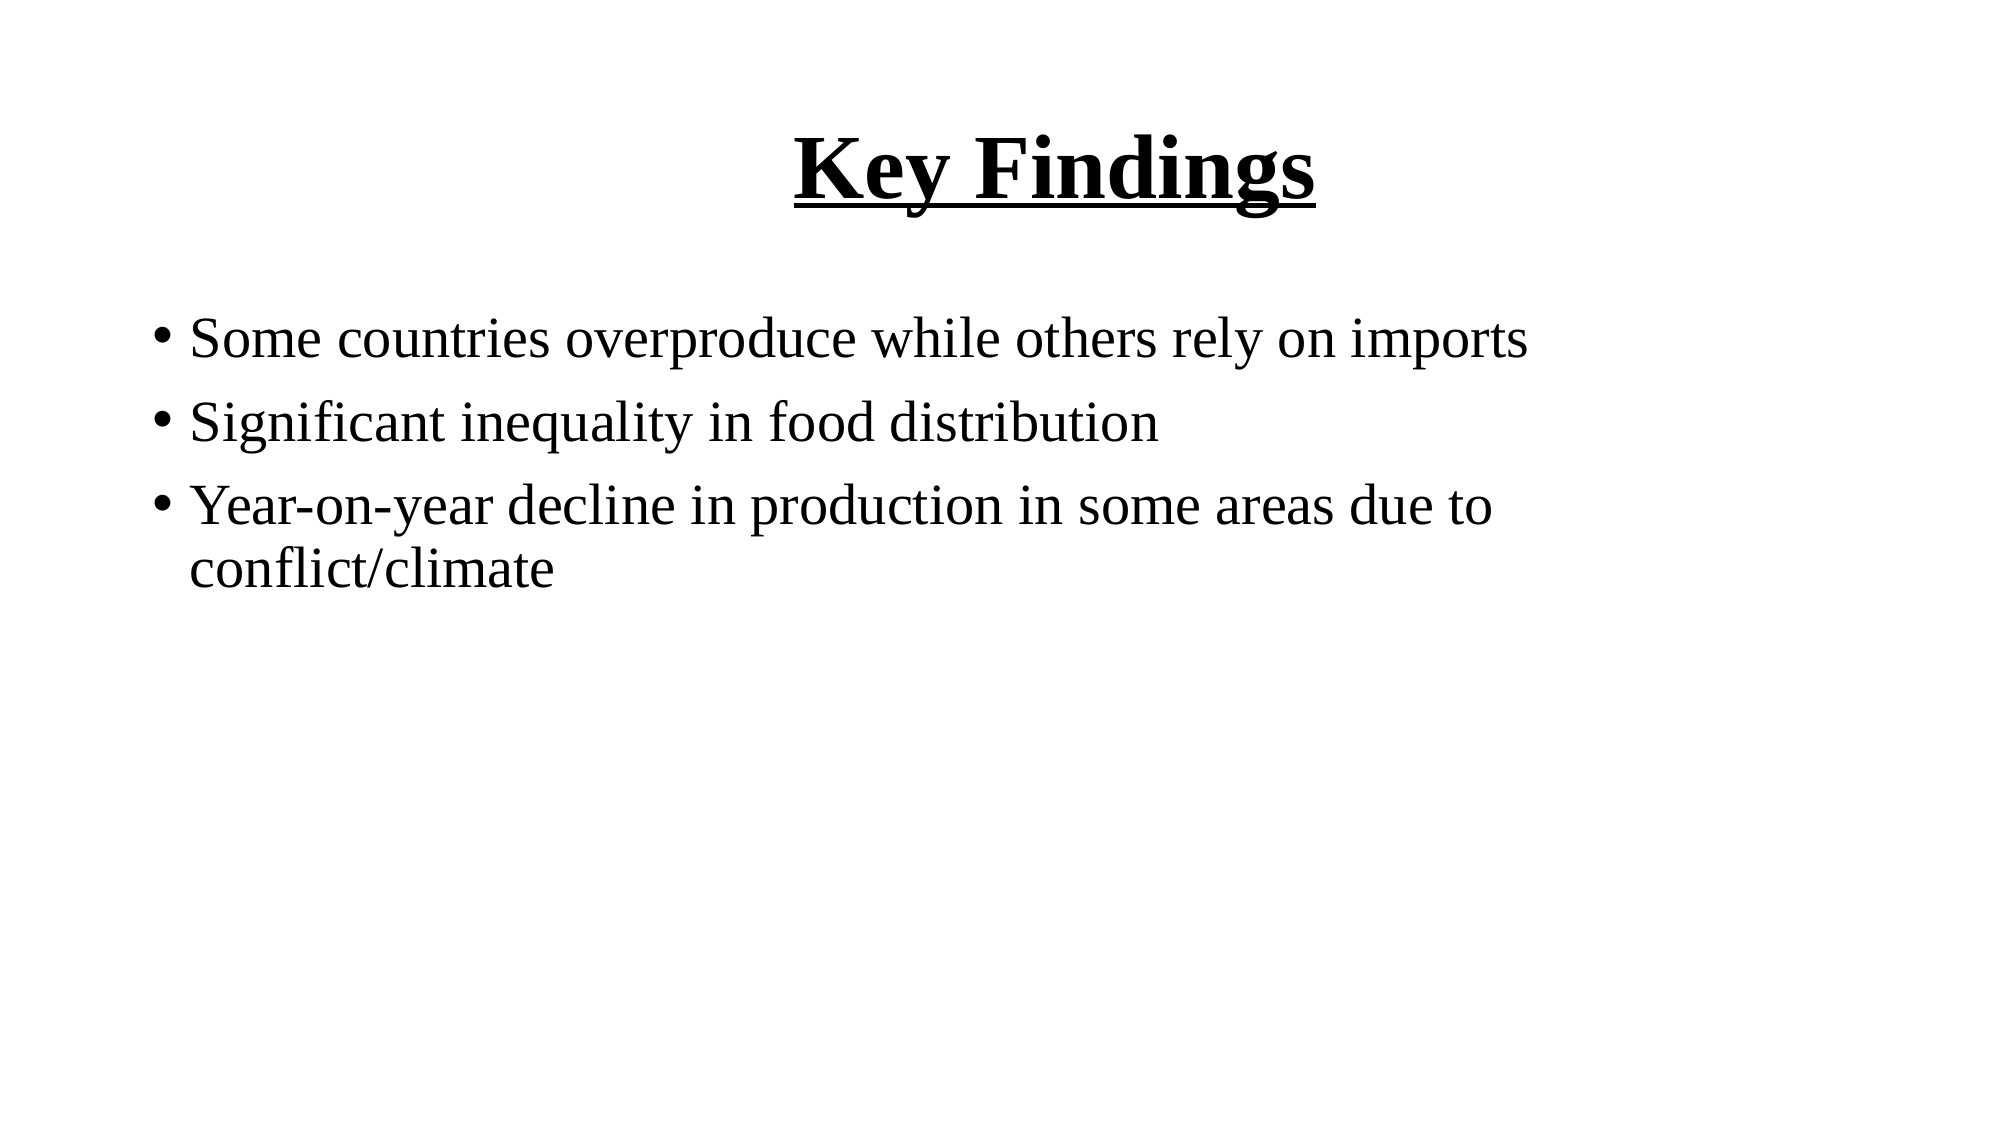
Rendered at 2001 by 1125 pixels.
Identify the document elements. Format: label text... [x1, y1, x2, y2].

title Key Findings [137, 59, 1863, 278]
list Some countries overproduce while others rely on imports Significant inequality in food distribution Year-on-year decline in production in some areas due to conflict/climate [137, 299, 1863, 1014]
